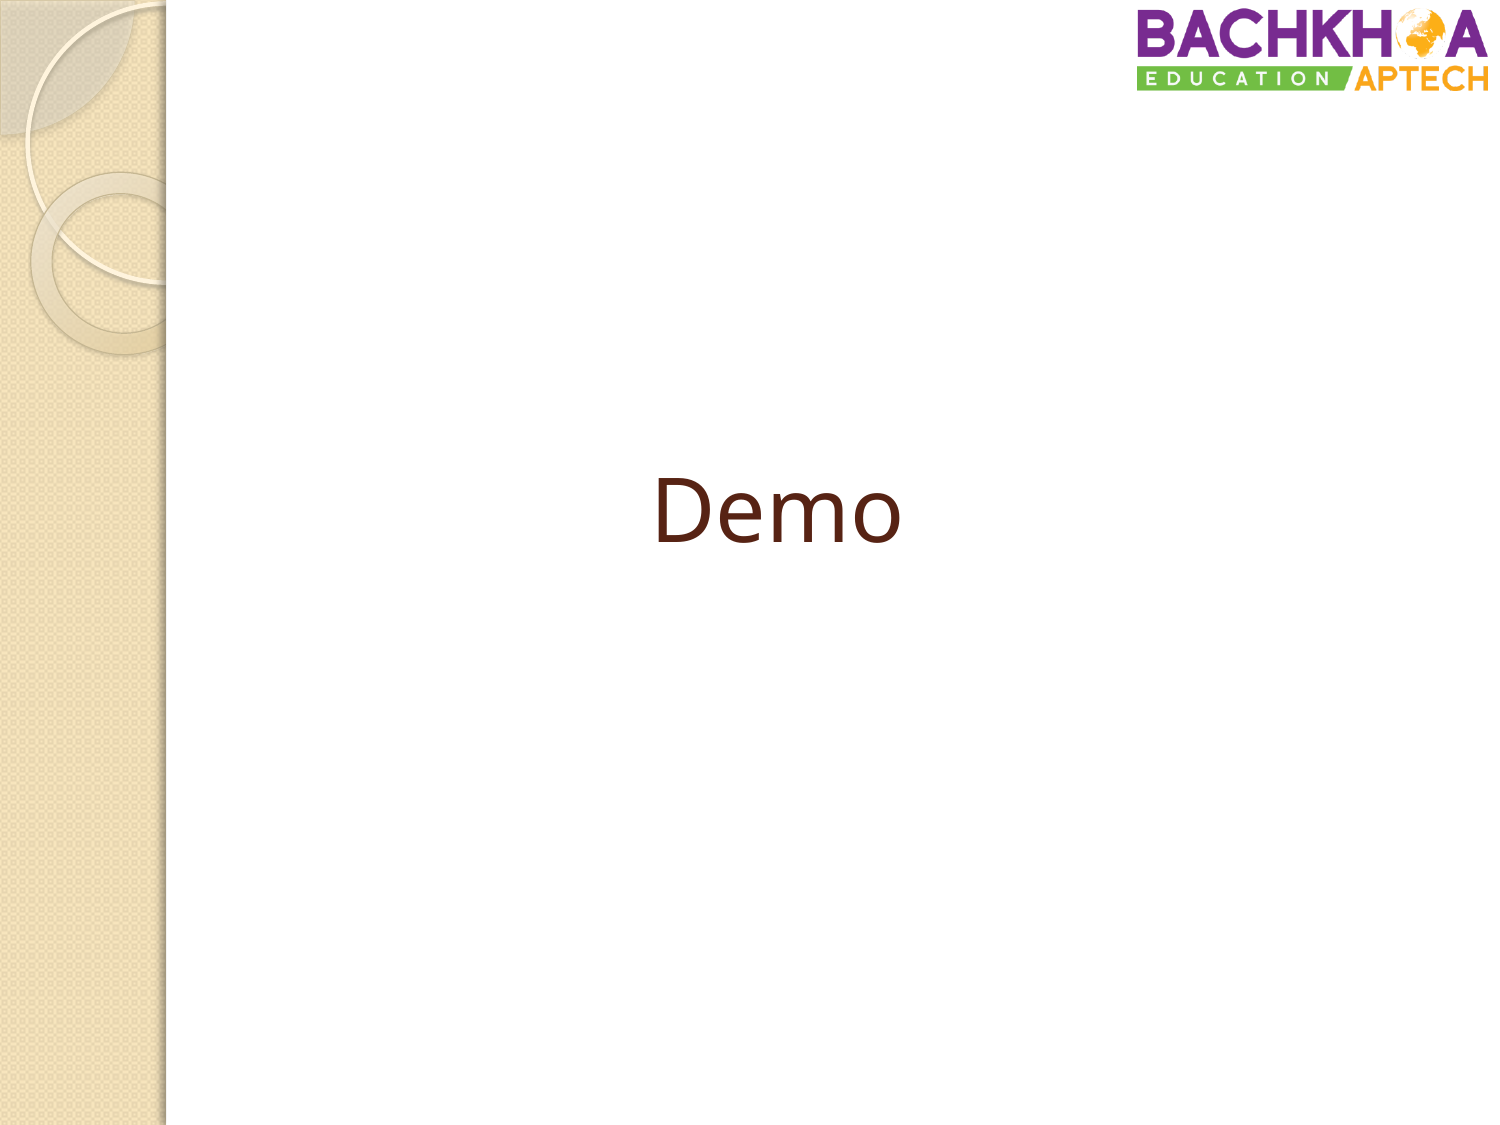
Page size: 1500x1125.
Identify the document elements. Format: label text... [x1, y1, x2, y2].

title Demo [162, 412, 1393, 600]
picture [1137, 8, 1488, 92]
